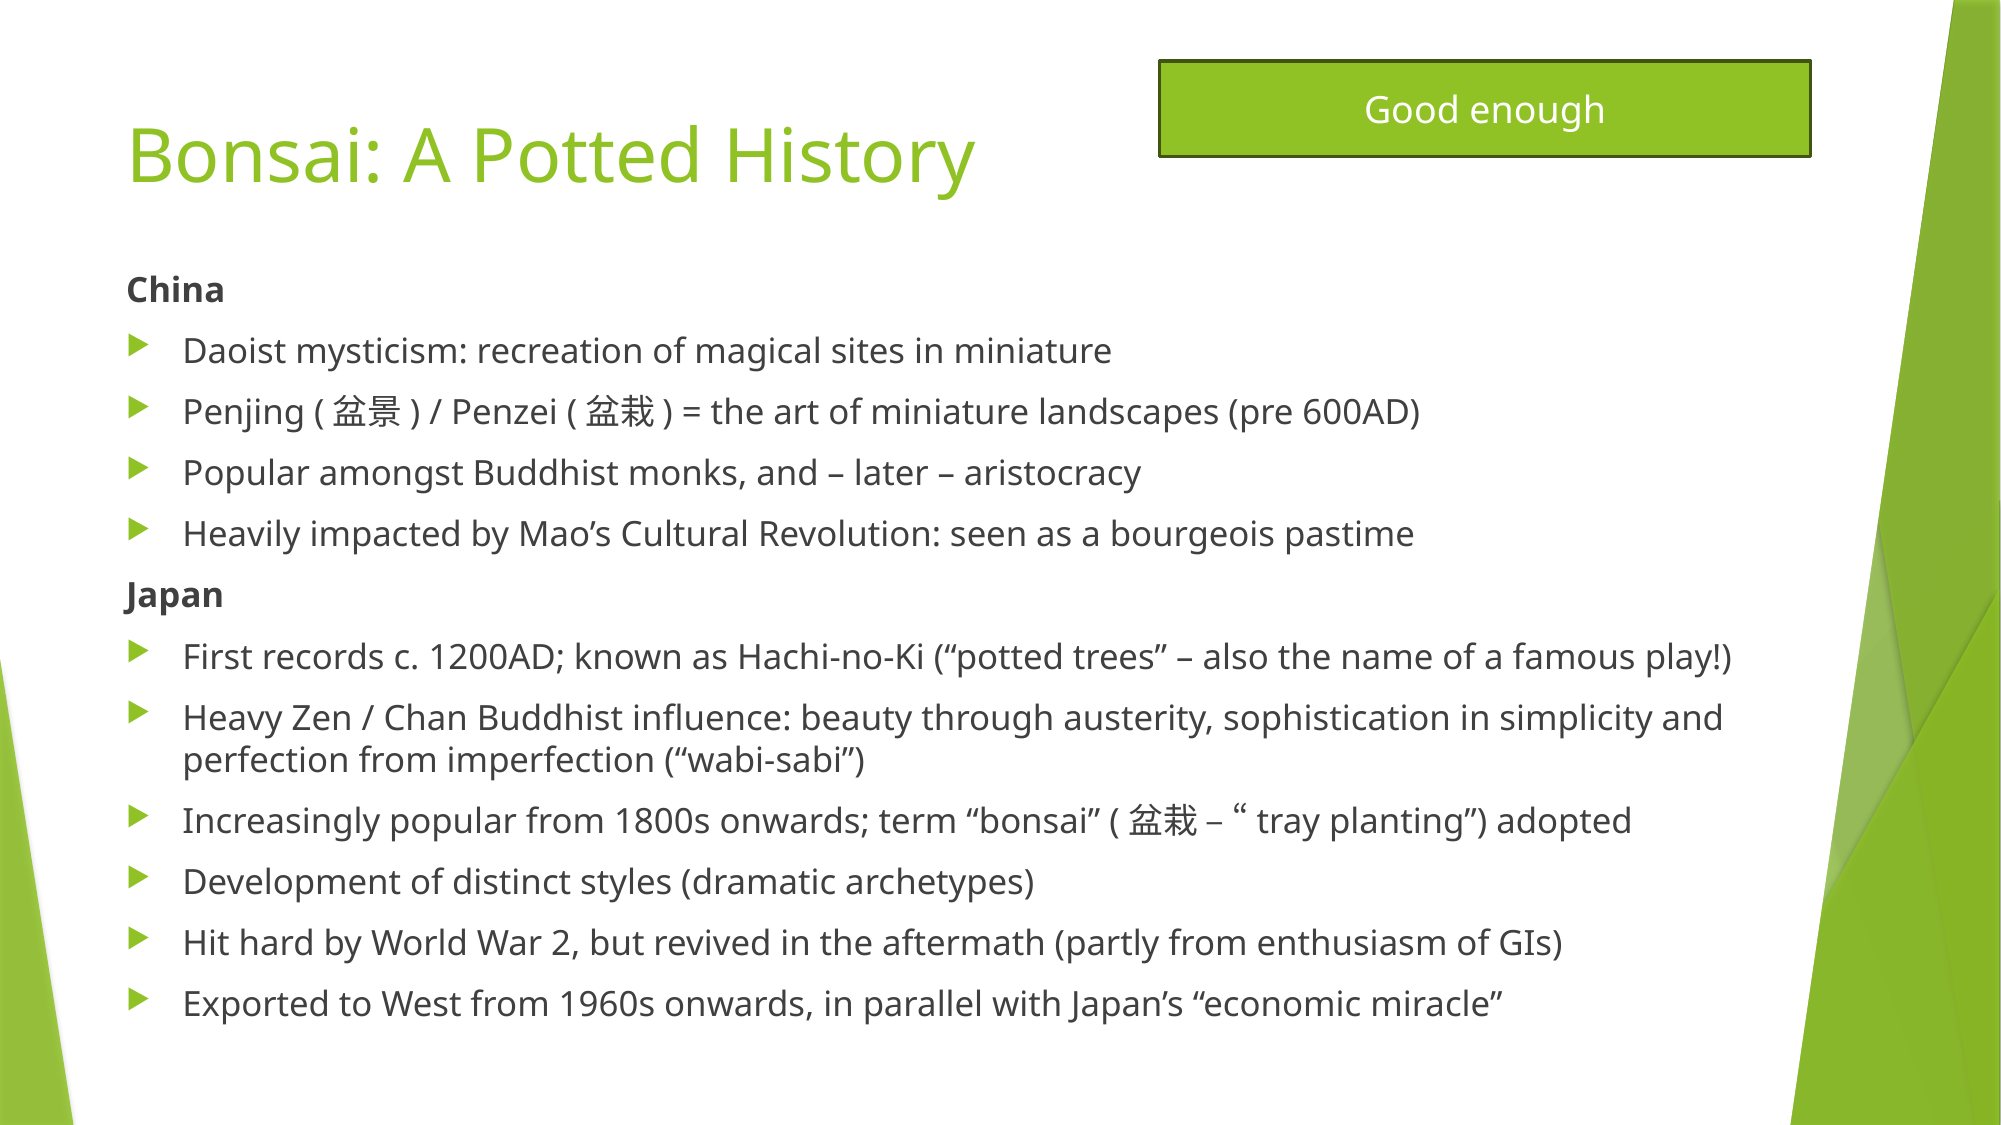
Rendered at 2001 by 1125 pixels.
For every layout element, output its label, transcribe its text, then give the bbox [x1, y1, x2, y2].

list China Daoist mysticism: recreation of magical sites in miniature Penjing (盆景) / Penzei (盆栽) = the art of miniature landscapes (pre 600AD) Popular amongst Buddhist monks, and – later – aristocracy Heavily impacted by Mao’s Cultural Revolution: seen as a bourgeois pastime Japan First records c. 1200AD; known as Hachi-no-Ki (“potted trees” – also the name of a famous play!) Heavy Zen / Chan Buddhist influence: beauty through austerity, sophistication in simplicity and perfection from imperfection (“wabi-sabi”) Increasingly popular from 1800s onwards; term “bonsai” (盆栽 – “tray planting”) adopted Development of distinct styles (dramatic archetypes) Hit hard by World War 2, but revived in the aftermath (partly from enthusiasm of GIs) Exported to West from 1960s onwards, in parallel with Japan’s “economic miracle” [111, 259, 1770, 1064]
text_box Good enough [1158, 59, 1812, 158]
title Bonsai: A Potted History [111, 99, 1770, 259]
text_box [1119, 0, 1954, 1125]
